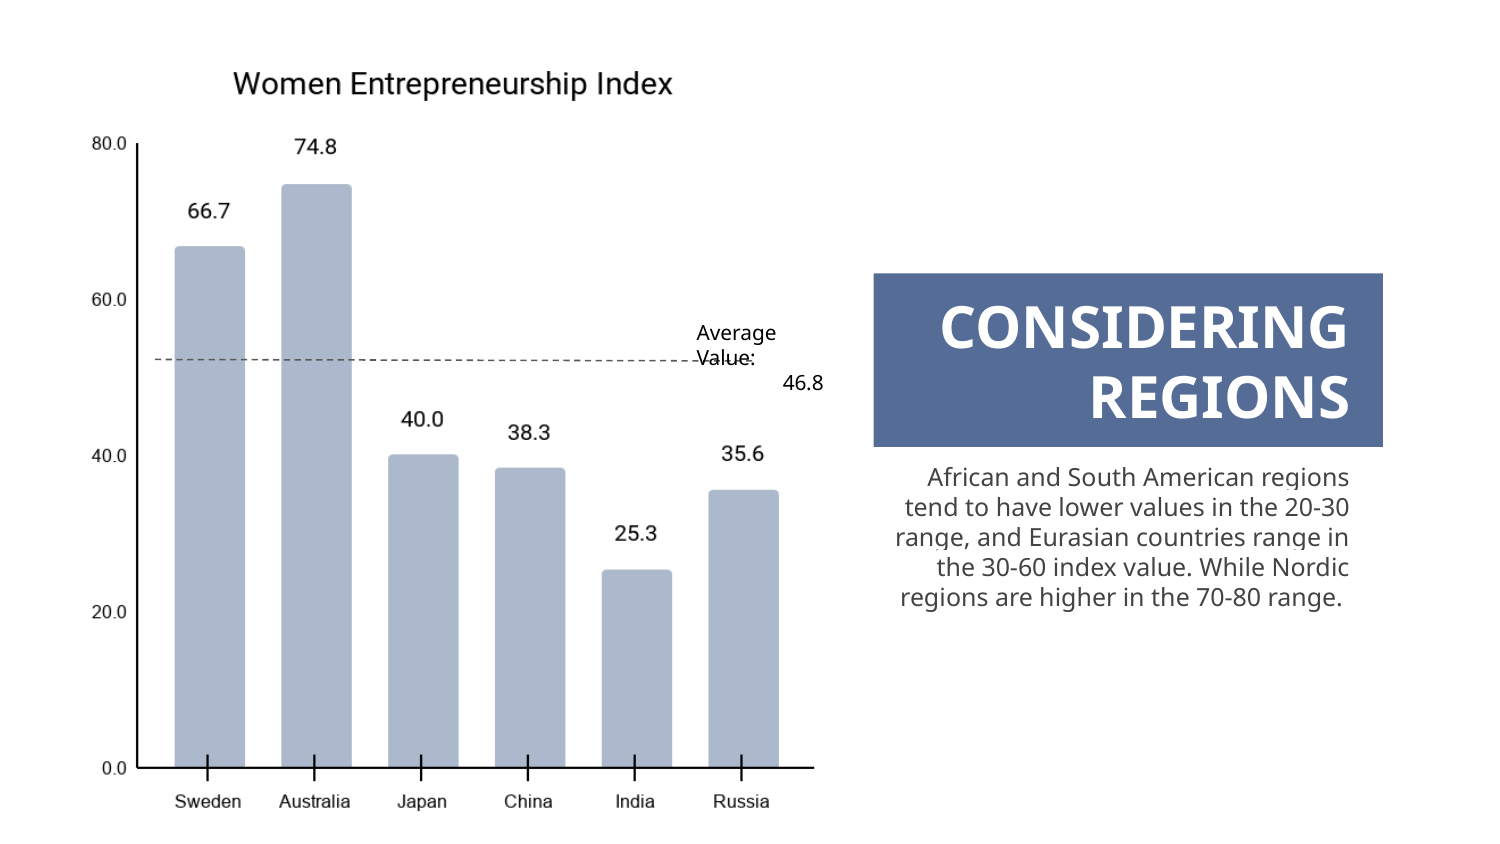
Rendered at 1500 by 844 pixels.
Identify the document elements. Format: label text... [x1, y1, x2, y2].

title CONSIDERING REGIONS [891, 273, 1366, 447]
text_box [873, 273, 891, 447]
text_box [1366, 273, 1383, 447]
picture [52, 29, 854, 844]
subtitle African and South American regions tend to have lower values in the 20-30 range, and Eurasian countries range in the 30-60 index value. While Nordic regions are higher in the 70-80 range. [879, 446, 1366, 740]
